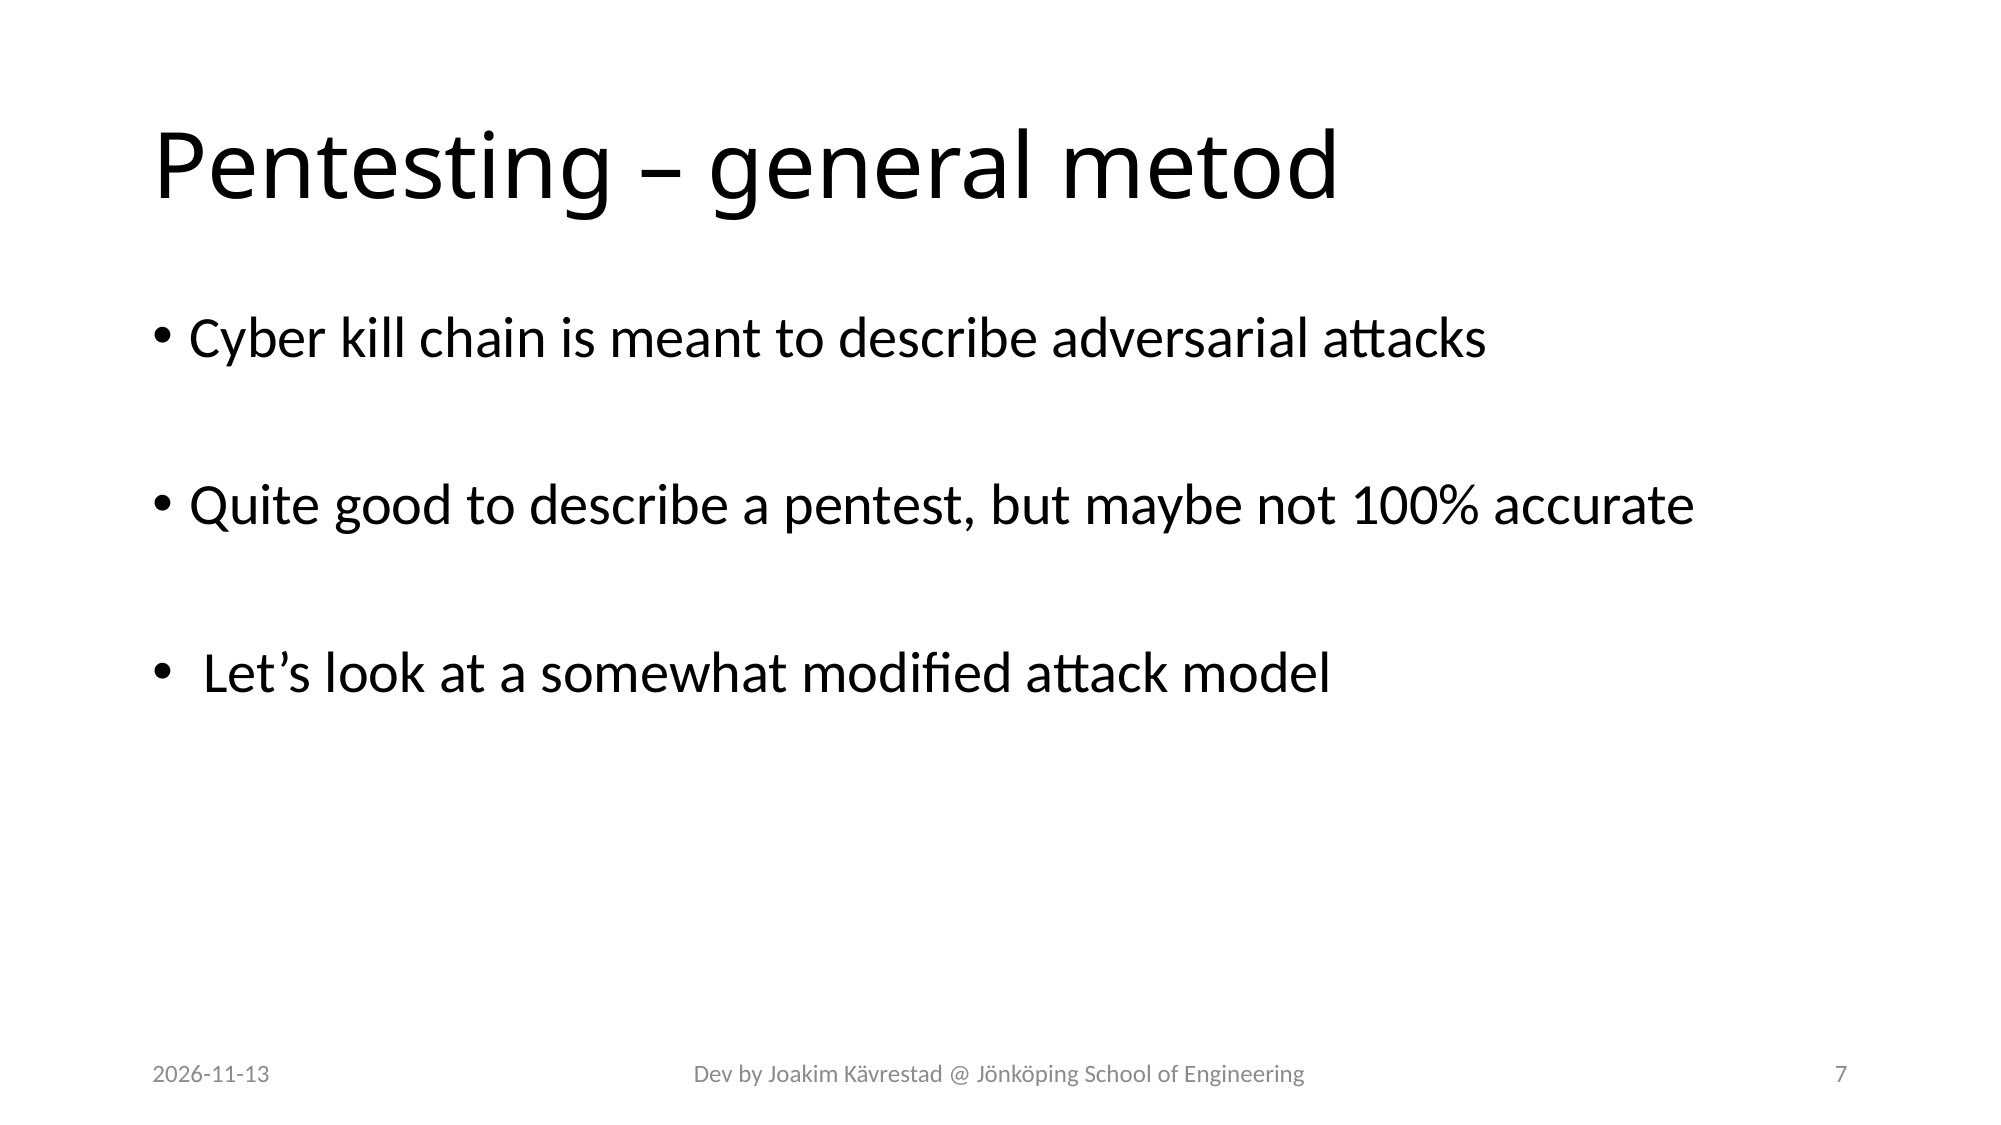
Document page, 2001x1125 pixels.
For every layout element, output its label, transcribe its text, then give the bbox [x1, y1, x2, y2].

slide_number 7 [1412, 1042, 1863, 1103]
list Cyber kill chain is meant to describe adversarial attacks Quite good to describe a pentest, but maybe not 100% accurate Let’s look at a somewhat modified attack model [137, 299, 1863, 1014]
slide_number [137, 1042, 588, 1103]
title Pentesting – general metod [137, 59, 1863, 278]
footer Dev by Joakim Kävrestad @ Jönköping School of Engineering [662, 1042, 1338, 1103]
